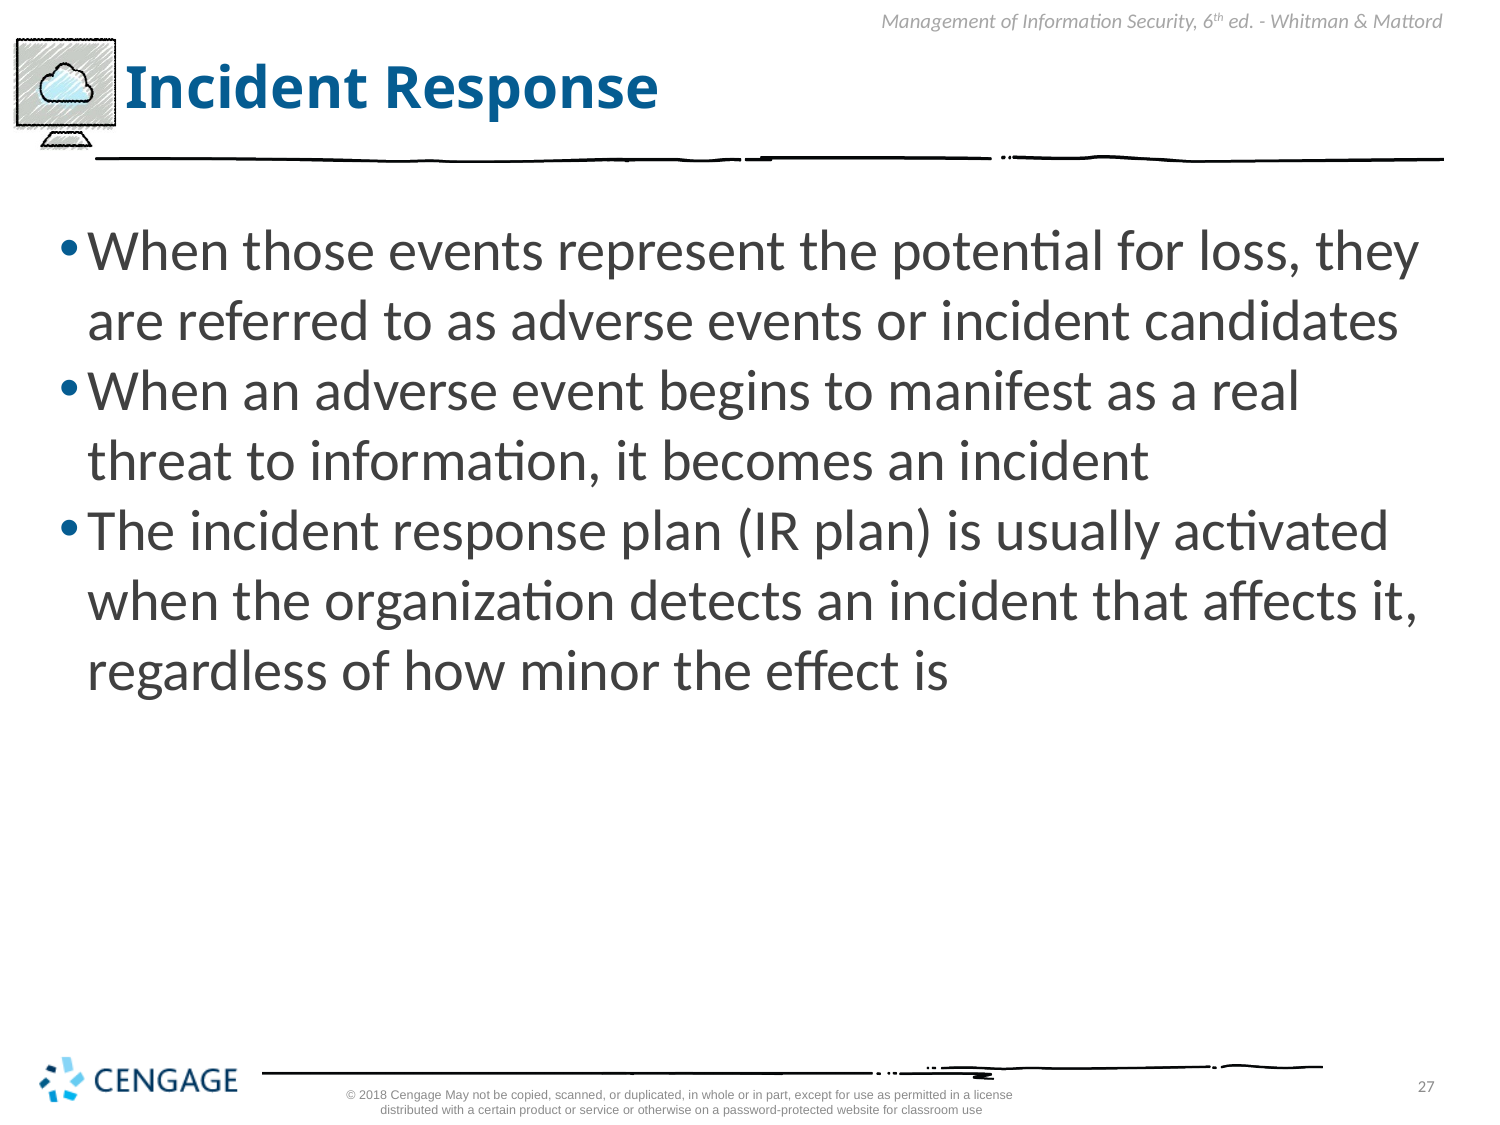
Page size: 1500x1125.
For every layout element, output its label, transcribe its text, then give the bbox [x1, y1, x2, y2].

title Incident Response [125, 60, 1442, 121]
picture [262, 1064, 1323, 1080]
picture [13, 36, 117, 151]
picture [95, 155, 1444, 163]
picture [19, 1043, 250, 1115]
list When those events represent the potential for loss, they are referred to as adverse events or incident candidates When an adverse event begins to manifest as a real threat to information, it becomes an incident The incident response plan (IR plan) is usually activated when the organization detects an incident that affects it, regardless of how minor the effect is [59, 212, 1441, 486]
